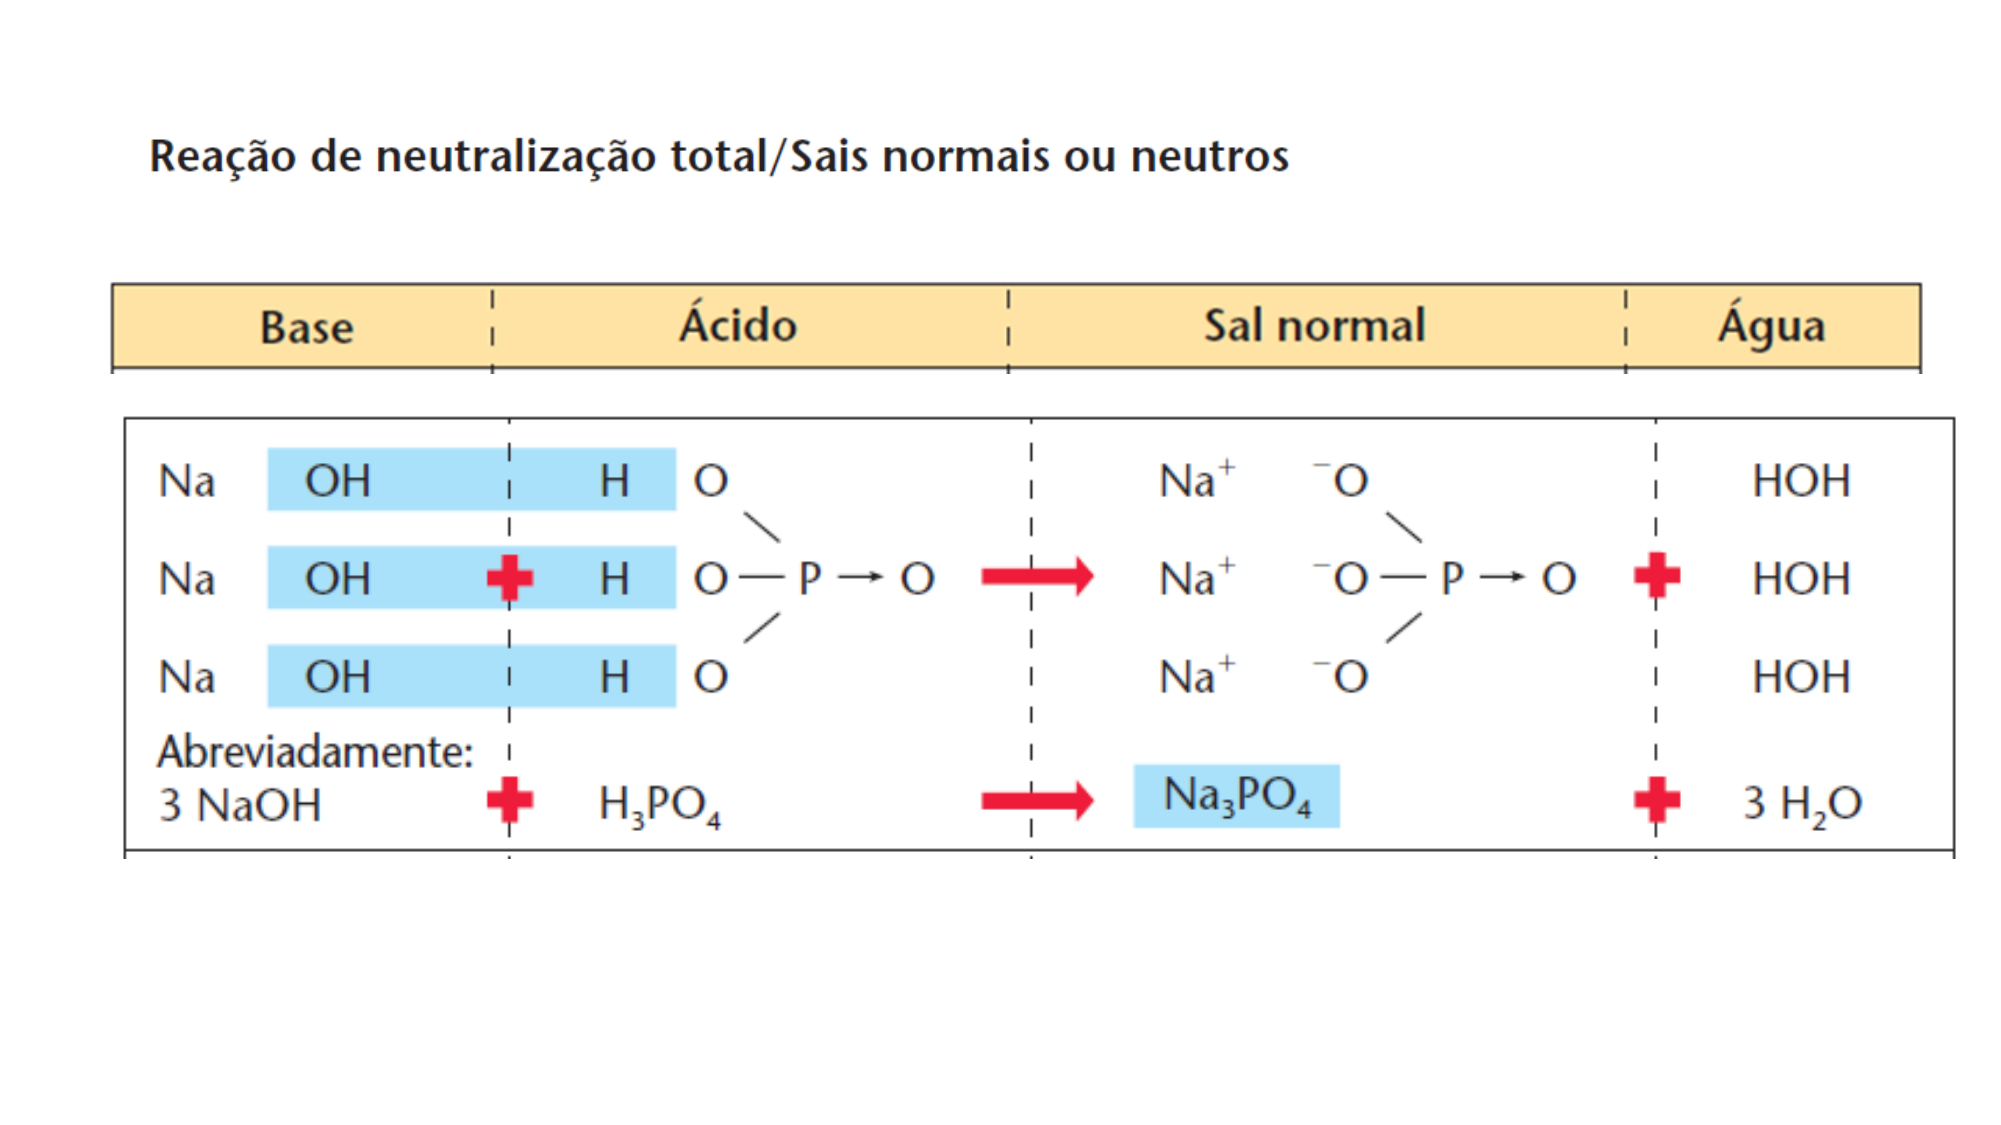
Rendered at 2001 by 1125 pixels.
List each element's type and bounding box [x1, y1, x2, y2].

picture [119, 124, 1307, 189]
picture [108, 399, 1970, 859]
picture [103, 273, 1929, 374]
